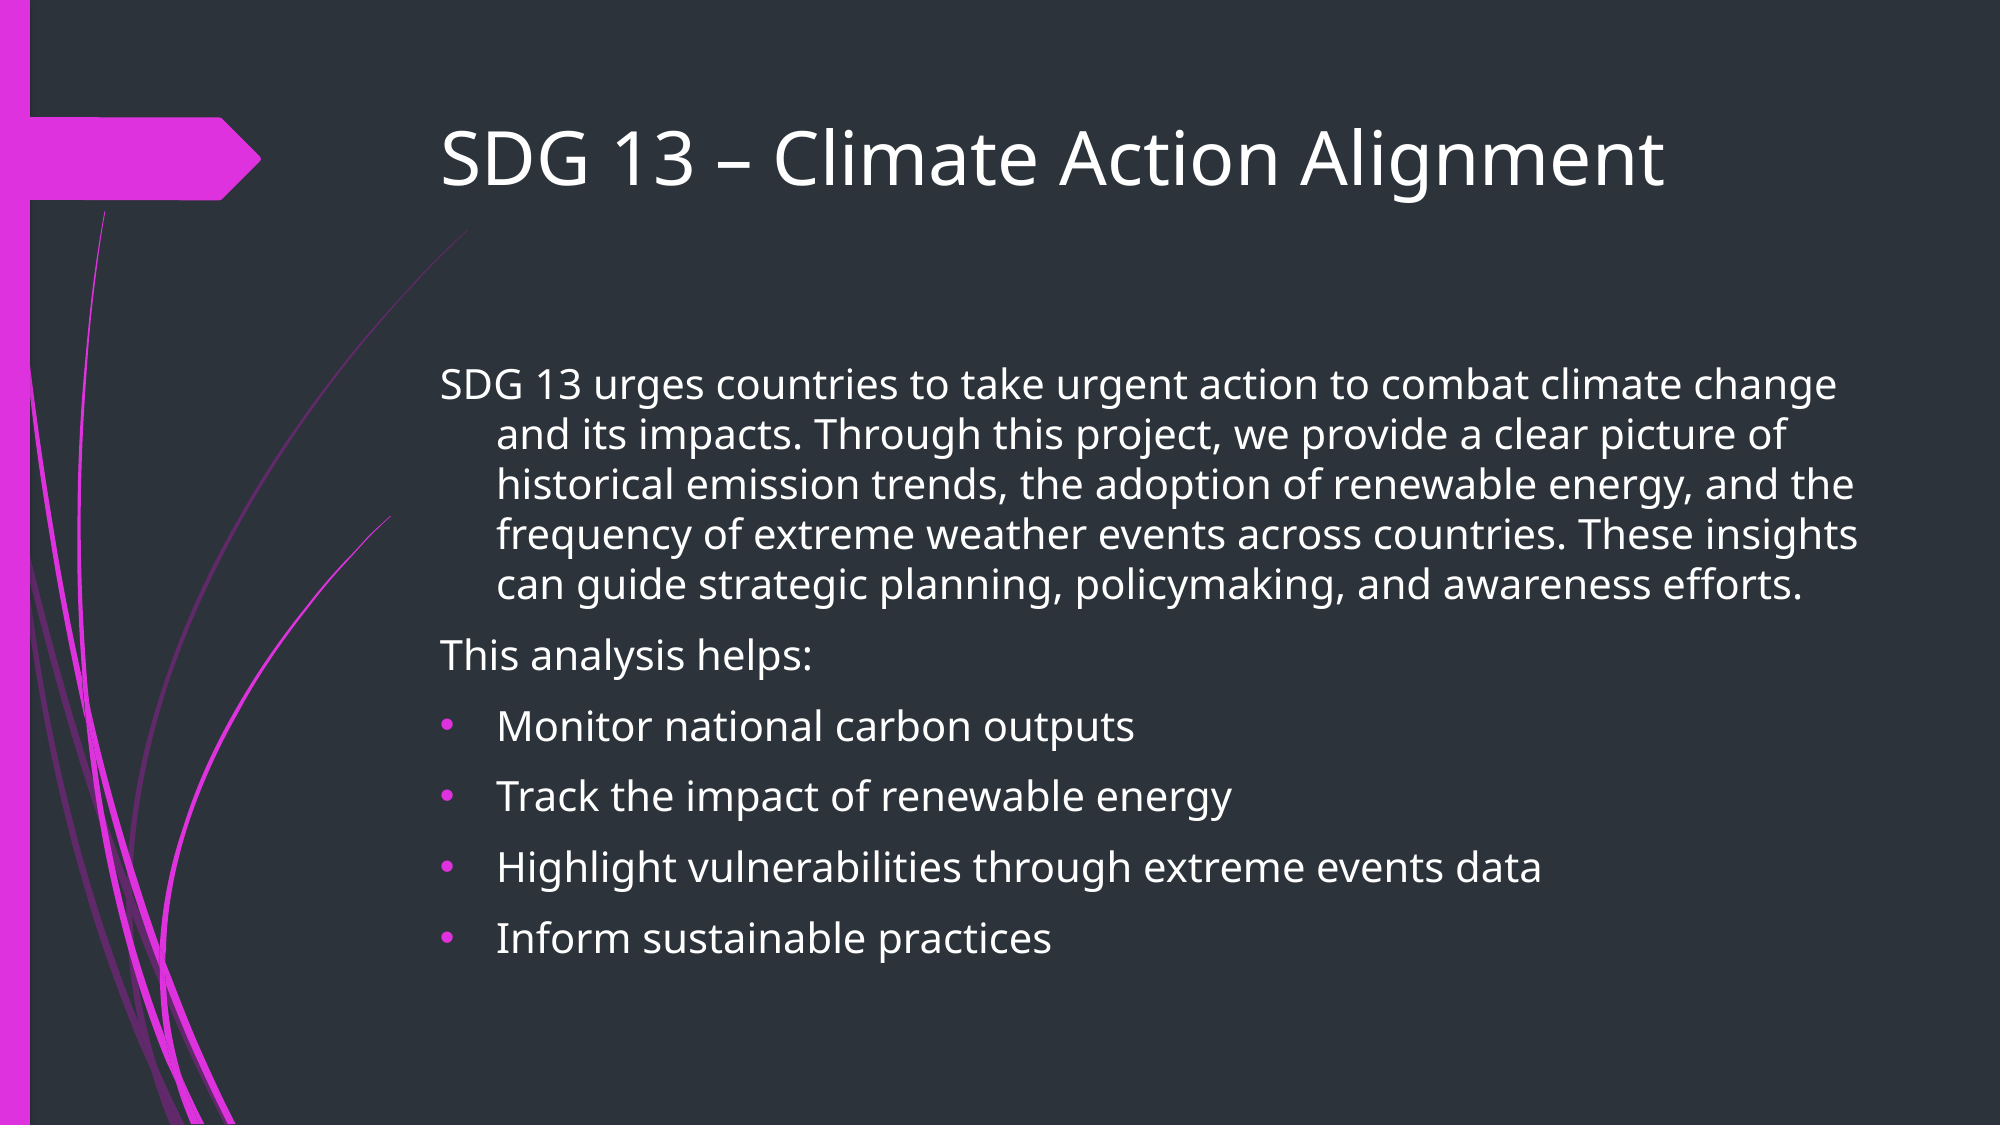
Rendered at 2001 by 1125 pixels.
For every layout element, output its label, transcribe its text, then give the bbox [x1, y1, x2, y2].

list SDG 13 urges countries to take urgent action to combat climate change and its impacts. Through this project, we provide a clear picture of historical emission trends, the adoption of renewable energy, and the frequency of extreme weather events across countries. These insights can guide strategic planning, policymaking, and awareness efforts. This analysis helps: Monitor national carbon outputs Track the impact of renewable energy Highlight vulnerabilities through extreme events data Inform sustainable practices [424, 350, 1888, 1023]
title SDG 13 – Climate Action Alignment [425, 102, 1888, 313]
